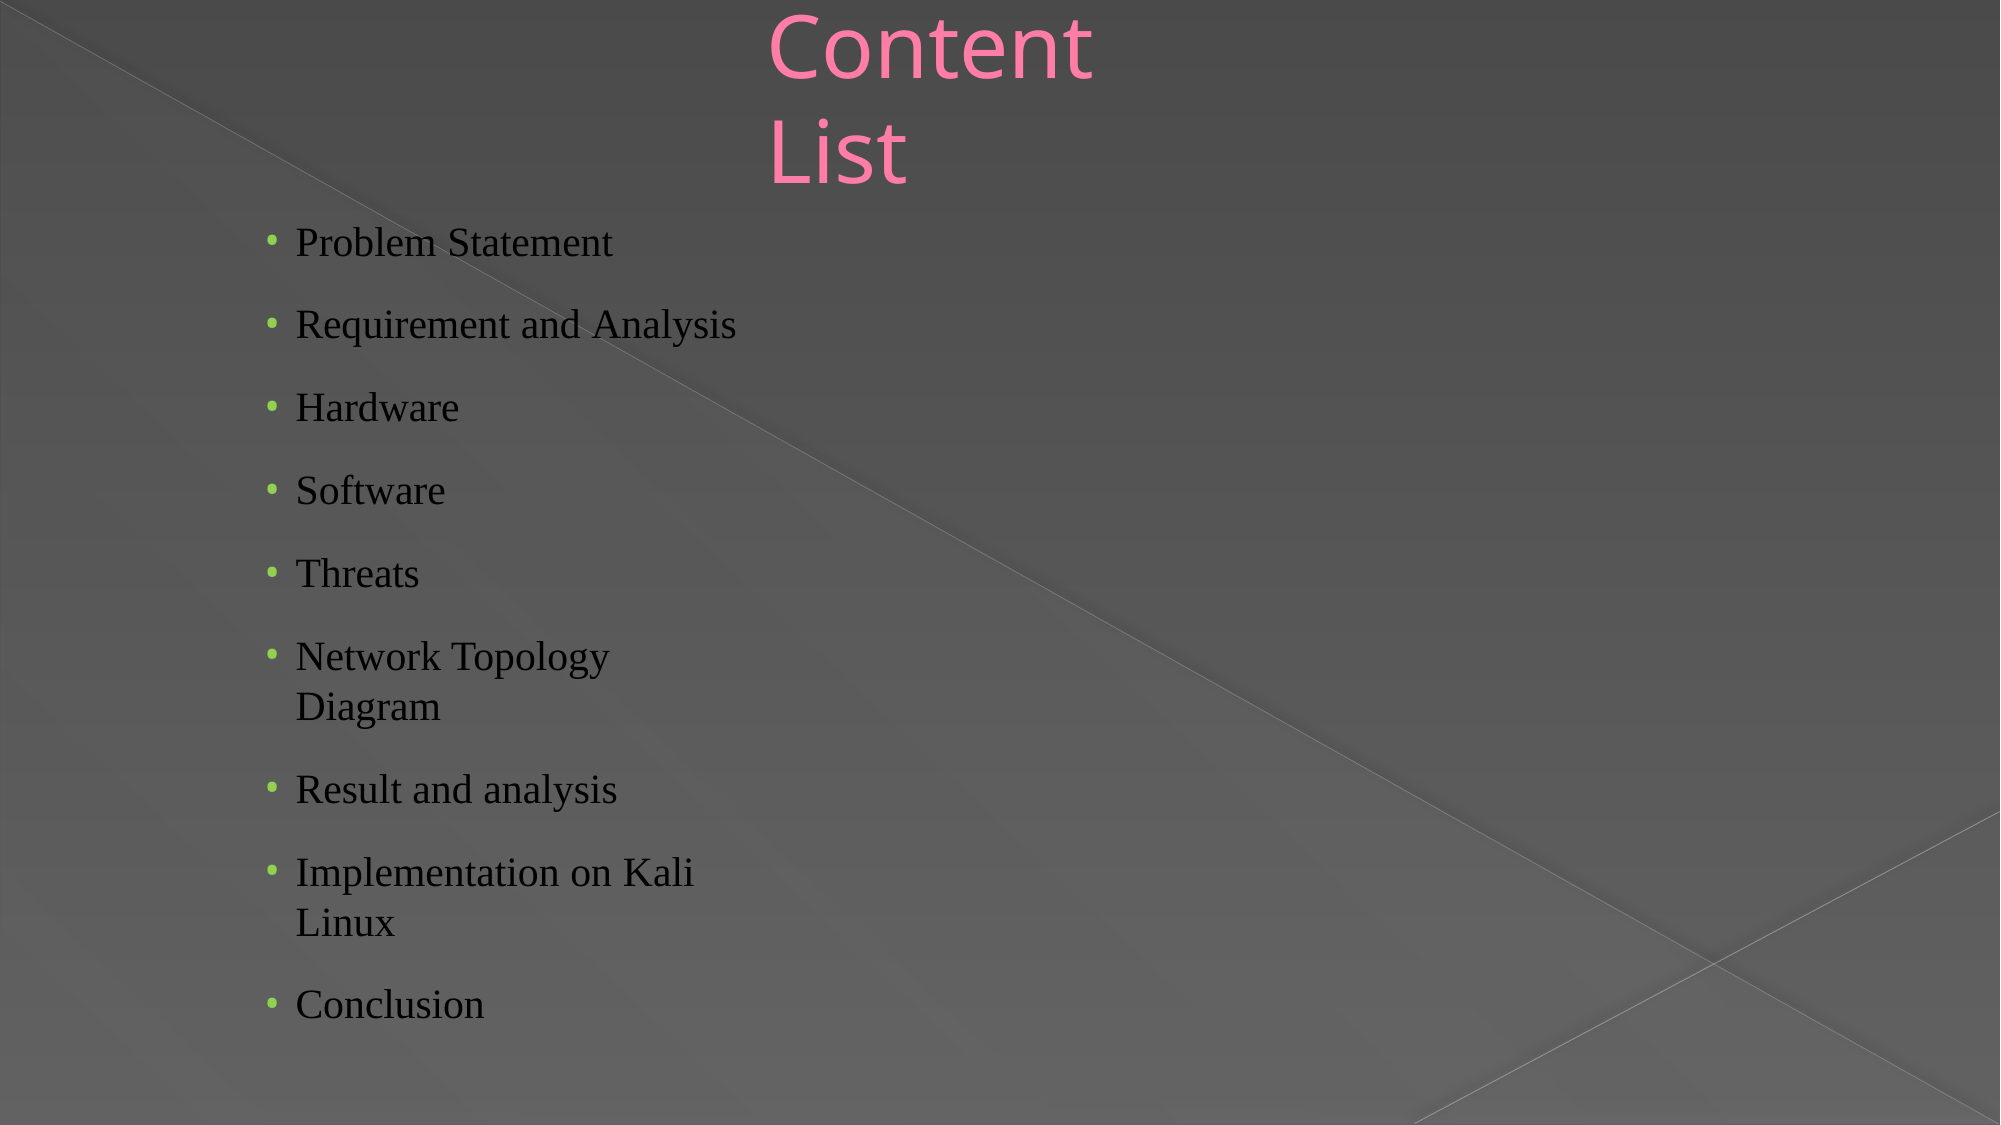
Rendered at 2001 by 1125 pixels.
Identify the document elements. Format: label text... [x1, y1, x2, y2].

text_box Problem Statement Requirement and Analysis Hardware Software Threats Network Topology Diagram Result and analysis Implementation on Kali Linux Conclusion [262, 212, 739, 1028]
title Content List [764, 0, 1236, 201]
